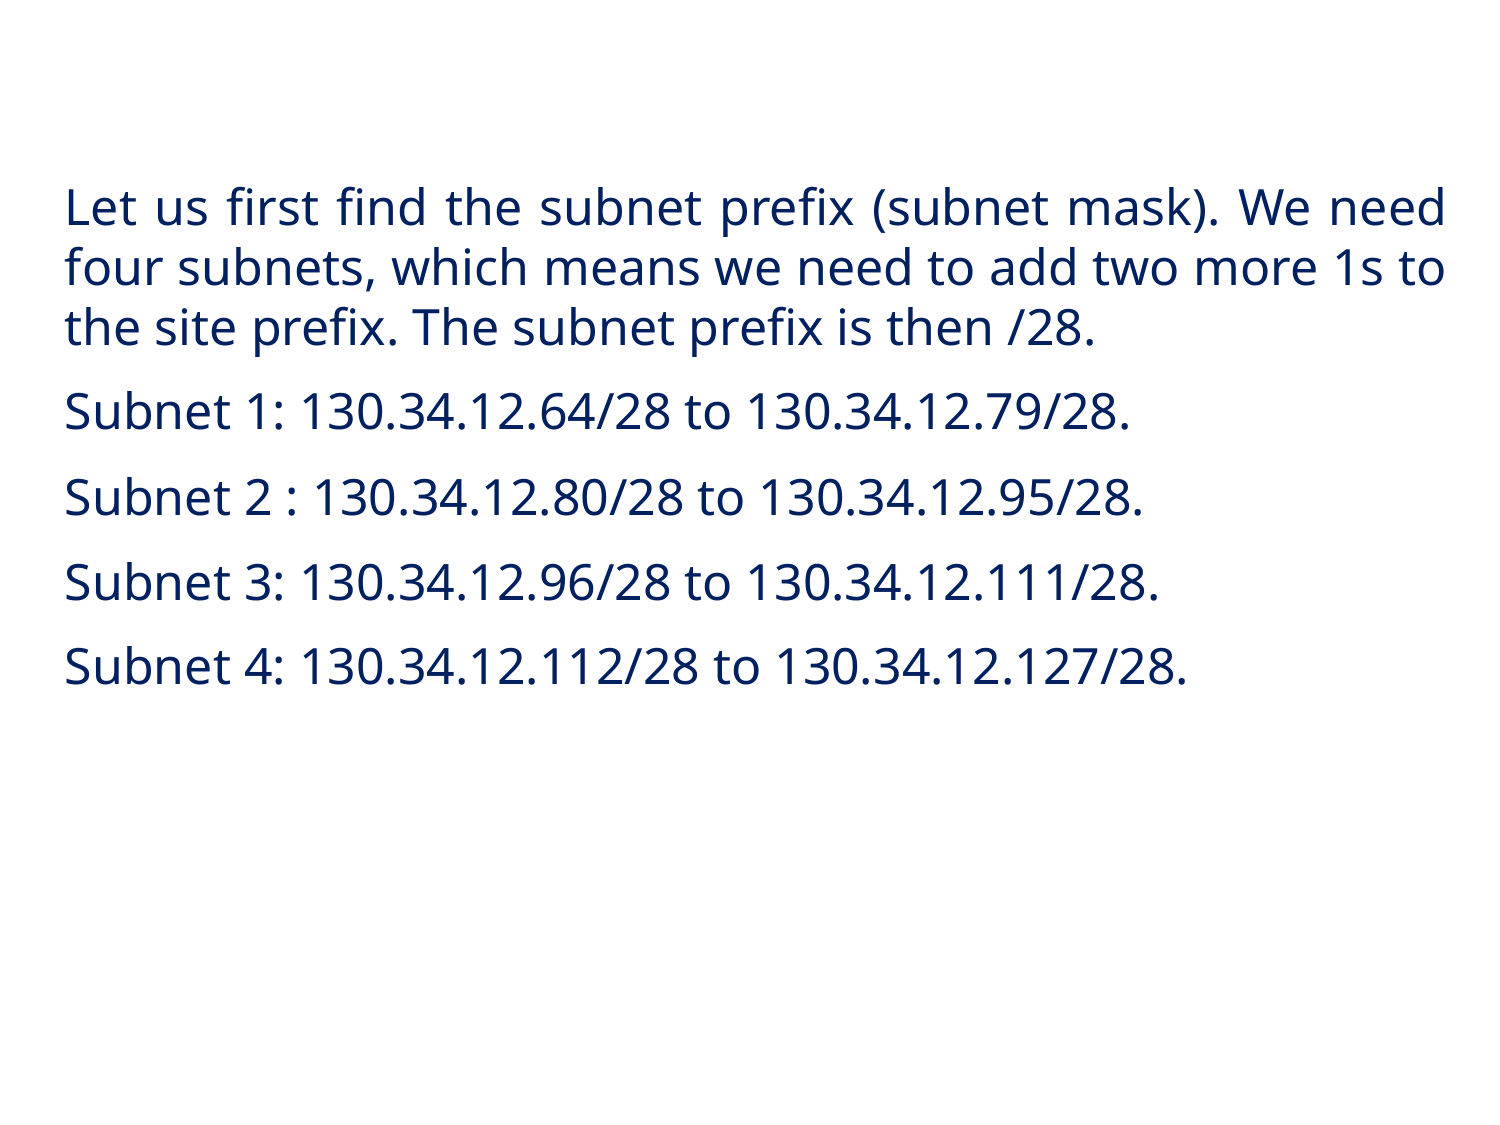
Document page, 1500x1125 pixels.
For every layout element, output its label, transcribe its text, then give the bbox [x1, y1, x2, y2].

text_box Let us first find the subnet prefix (subnet mask). We need four subnets, which means we need to add two more 1s to the site prefix. The subnet prefix is then /28. Subnet 1: 130.34.12.64/28 to 130.34.12.79/28. Subnet 2 : 130.34.12.80/28 to 130.34.12.95/28. Subnet 3: 130.34.12.96/28 to 130.34.12.111/28. Subnet 4: 130.34.12.112/28 to 130.34.12.127/28. [49, 167, 1463, 788]
